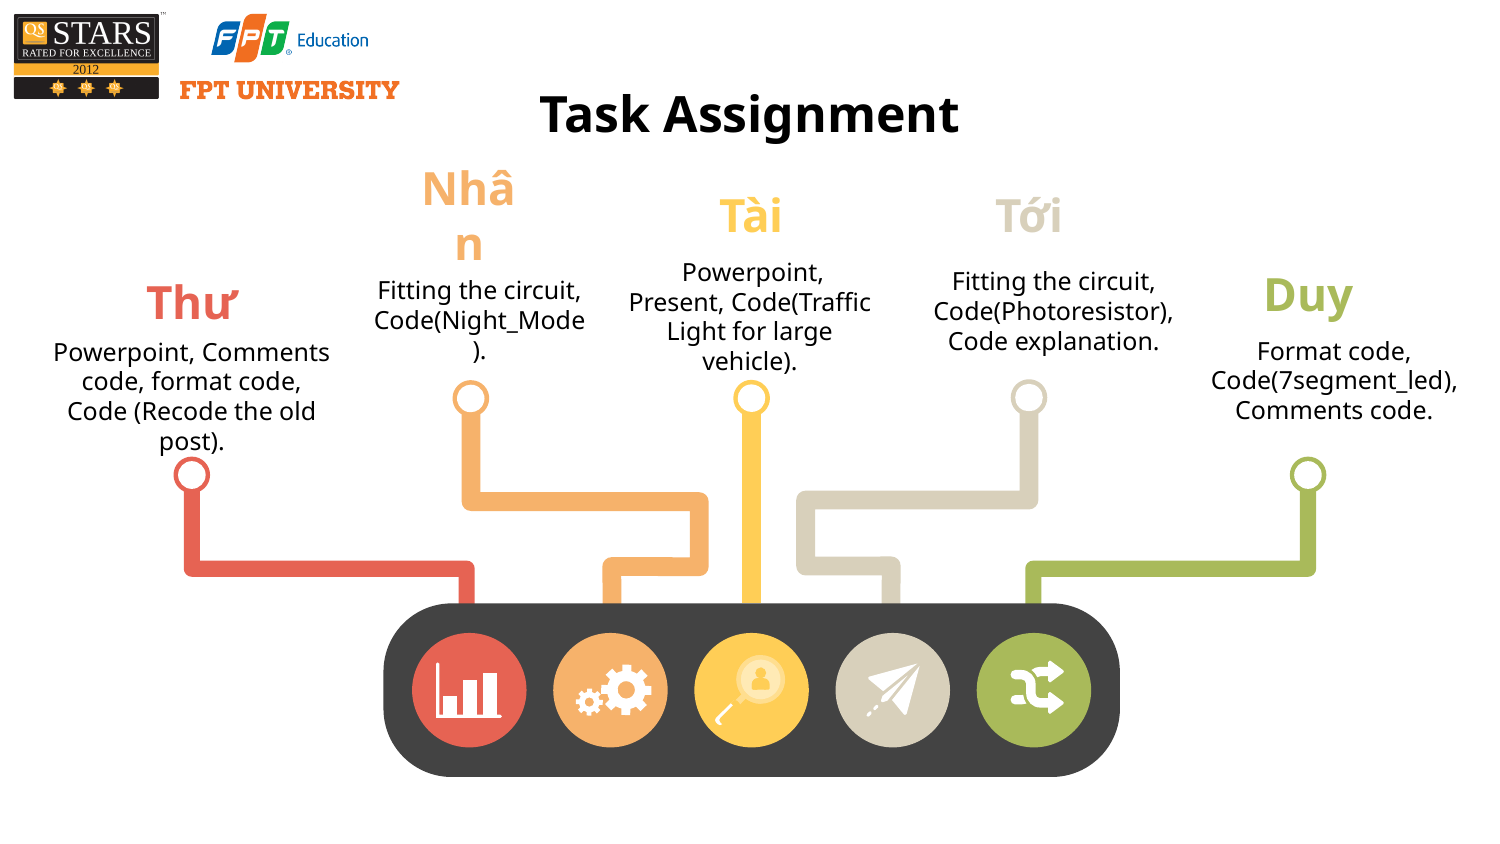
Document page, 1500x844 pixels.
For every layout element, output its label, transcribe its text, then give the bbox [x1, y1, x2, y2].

text_box Nhân [392, 187, 546, 242]
text_box Fitting the circuit, Code(Night_Mode). [355, 259, 605, 377]
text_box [1010, 660, 1065, 715]
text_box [865, 663, 920, 717]
text_box Powerpoint, Comments code, format code, Code (Recode the old post). [34, 320, 349, 439]
text_box Tài [698, 187, 805, 242]
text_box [714, 654, 786, 726]
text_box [435, 662, 503, 719]
text_box Fitting the circuit, Code(Photoresistor), Code explanation. [889, 250, 1219, 370]
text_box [173, 379, 1327, 778]
text_box Powerpoint, Present, Code(Traffic Light for large vehicle). [610, 241, 890, 361]
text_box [575, 664, 652, 716]
text_box Duy [1244, 266, 1372, 320]
picture [4, 8, 408, 104]
text_box Format code, Code(7segment_led), Comments code. [1194, 319, 1474, 440]
title Task Assignment [75, 67, 1425, 133]
text_box Thư [101, 274, 283, 328]
text_box Tới [975, 187, 1083, 242]
